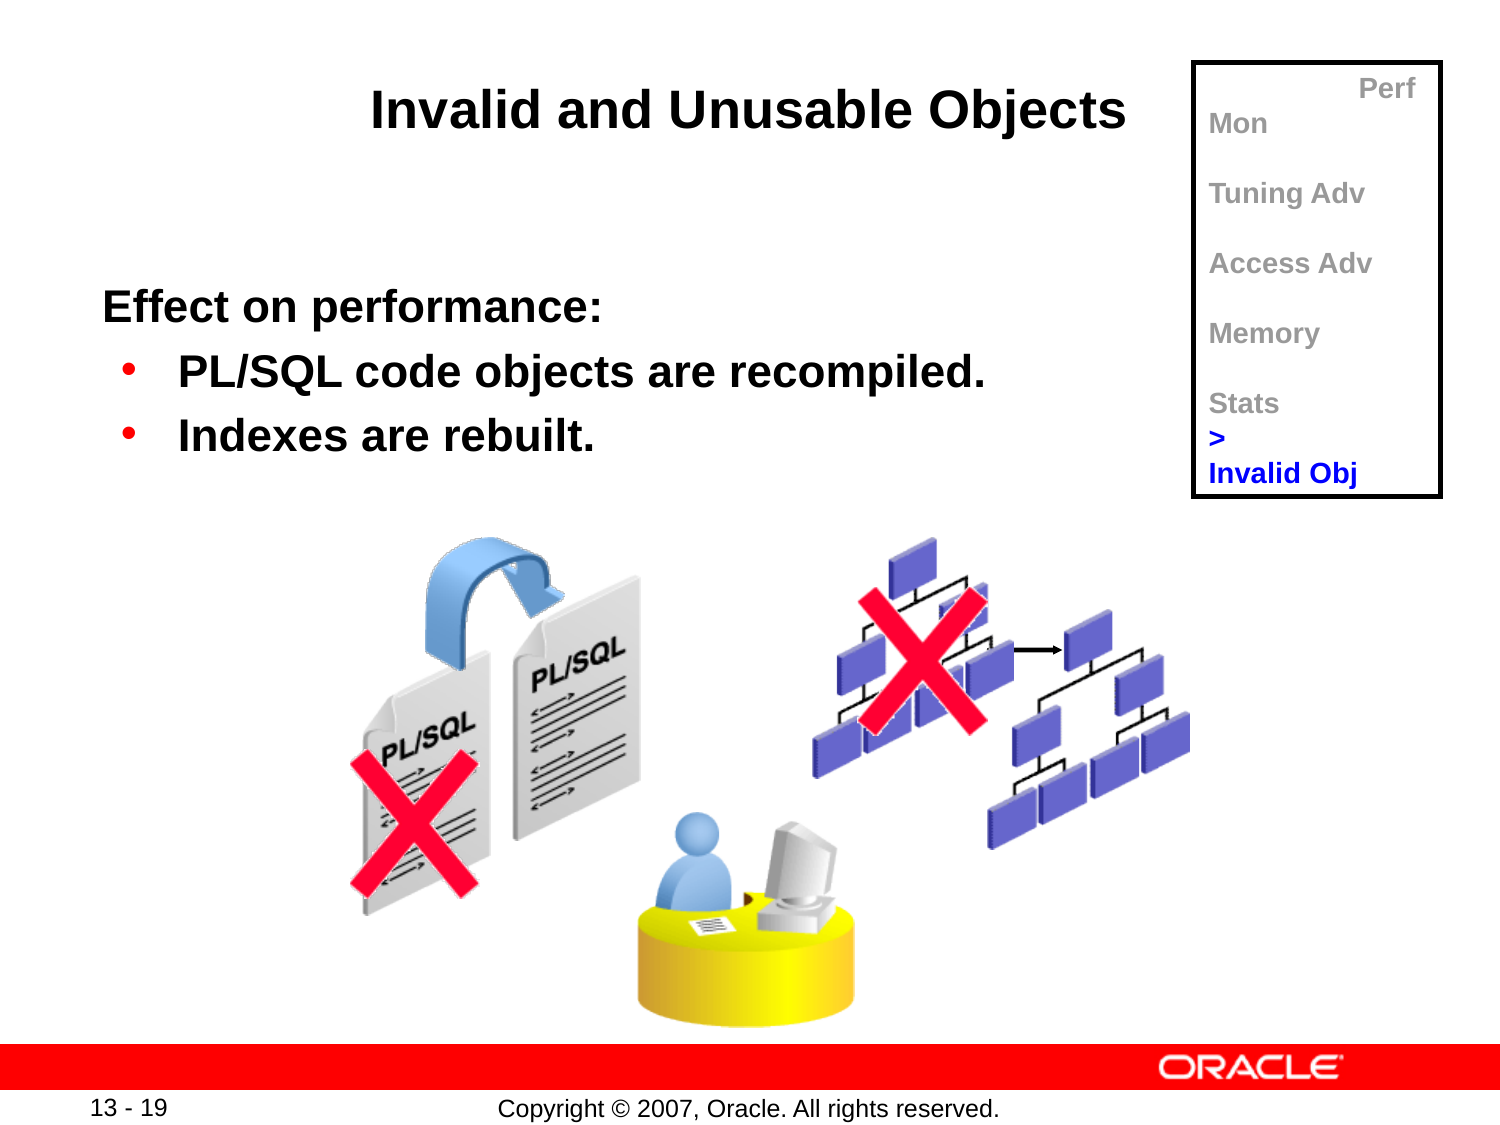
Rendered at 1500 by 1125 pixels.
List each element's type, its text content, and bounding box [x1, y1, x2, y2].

title Invalid and Unusable Objects [99, 71, 1193, 217]
picture [812, 537, 1190, 851]
picture [349, 537, 855, 1028]
list Effect on performance: PL/SQL code objects are recompiled. Indexes are rebuilt. [99, 274, 1193, 467]
text_box Perf Mon Tuning Adv Access Adv Memory Stats > Invalid Obj [1193, 62, 1441, 497]
picture [0, 1044, 1500, 1090]
